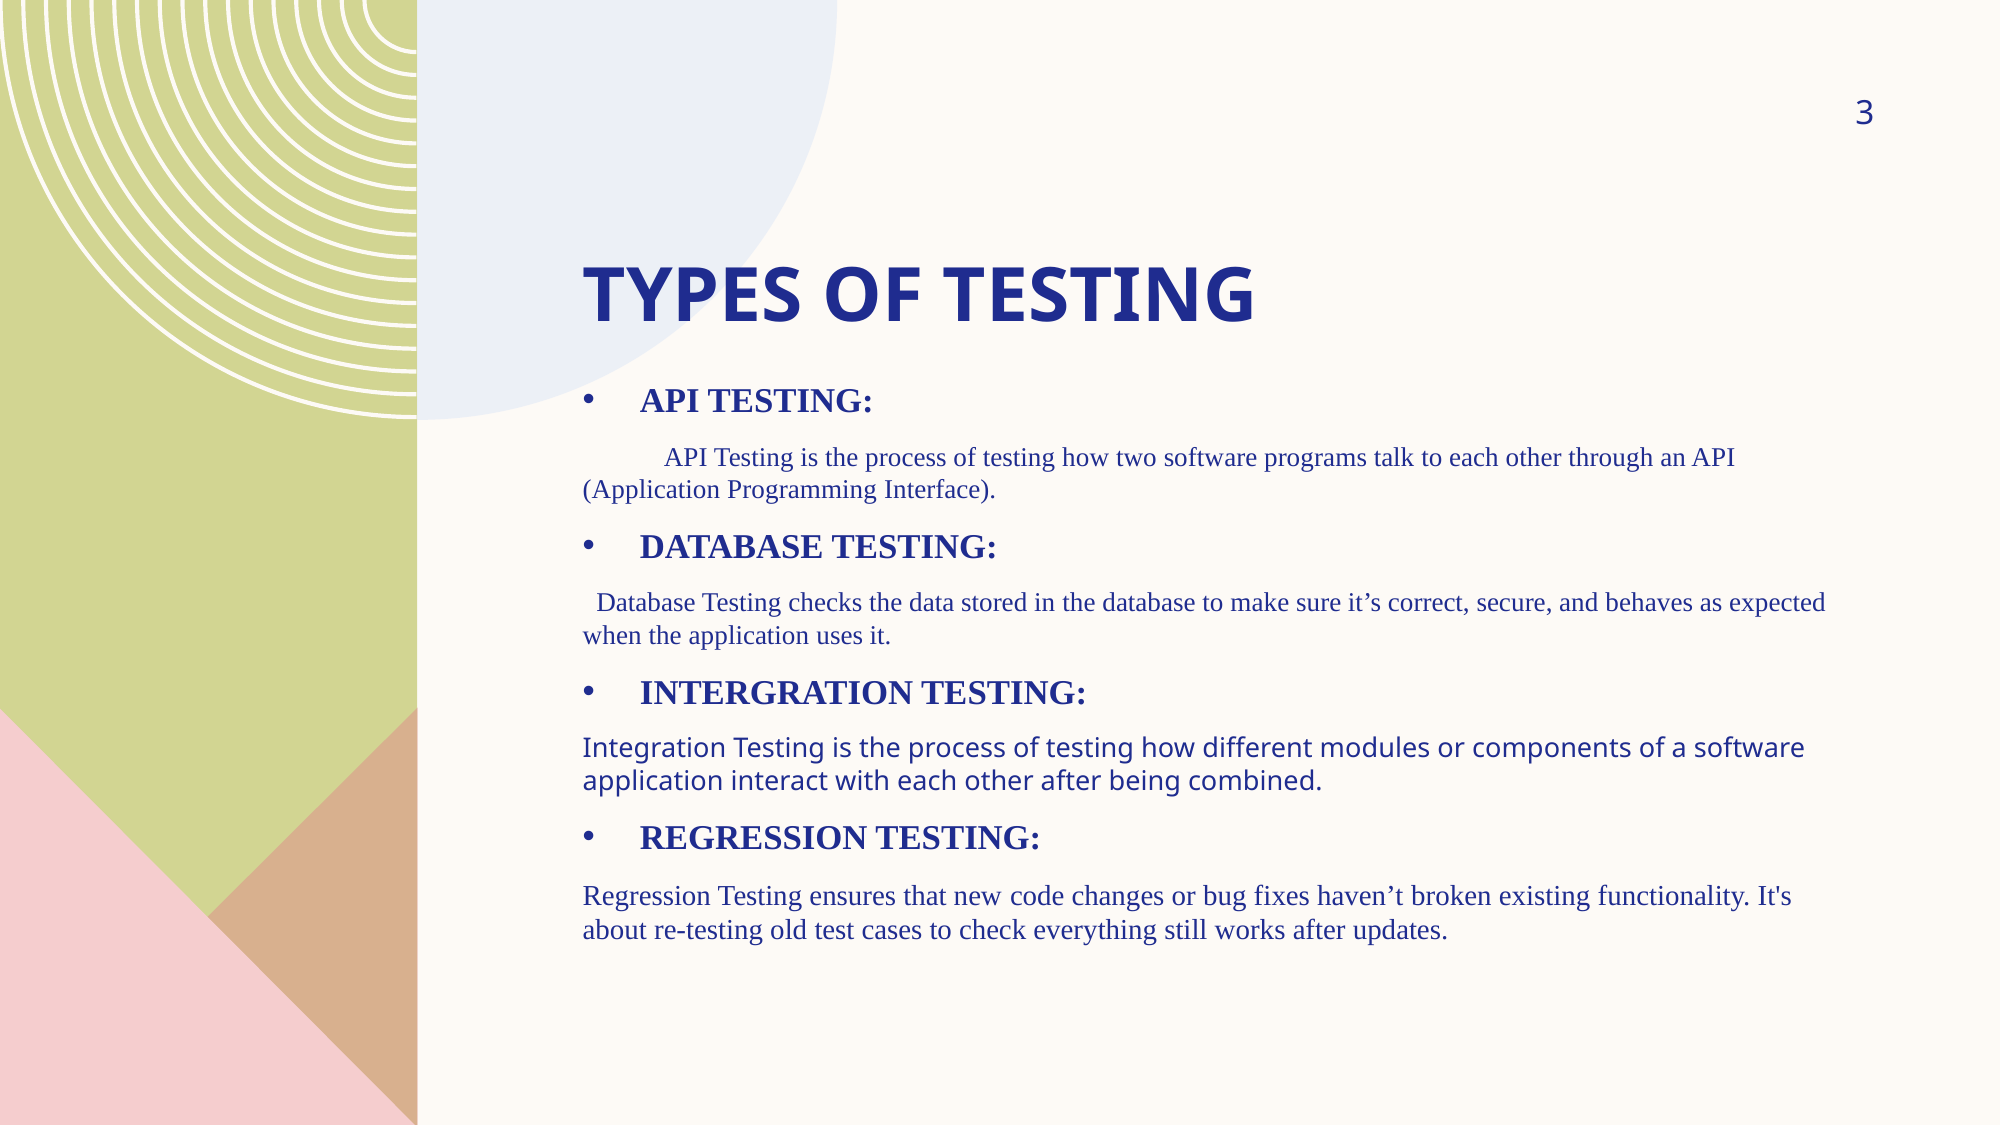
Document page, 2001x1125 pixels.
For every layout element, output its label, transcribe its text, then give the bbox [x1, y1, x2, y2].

list API TESTING: API Testing is the process of testing how two software programs talk to each other through an API (Application Programming Interface). DATABASE TESTING: Database Testing checks the data stored in the database to make sure it’s correct, secure, and behaves as expected when the application uses it. INTERGRATION TESTING: Integration Testing is the process of testing how different modules or components of a software application interact with each other after being combined. REGRESSION TESTING: Regression Testing ensures that new code changes or bug fixes haven’t broken existing functionality. It's about re-testing old test cases to check everything still works after updates. [567, 377, 1875, 952]
title TYPES OF TESTING [567, 173, 1875, 337]
slide_number 3 [1699, 75, 1875, 153]
